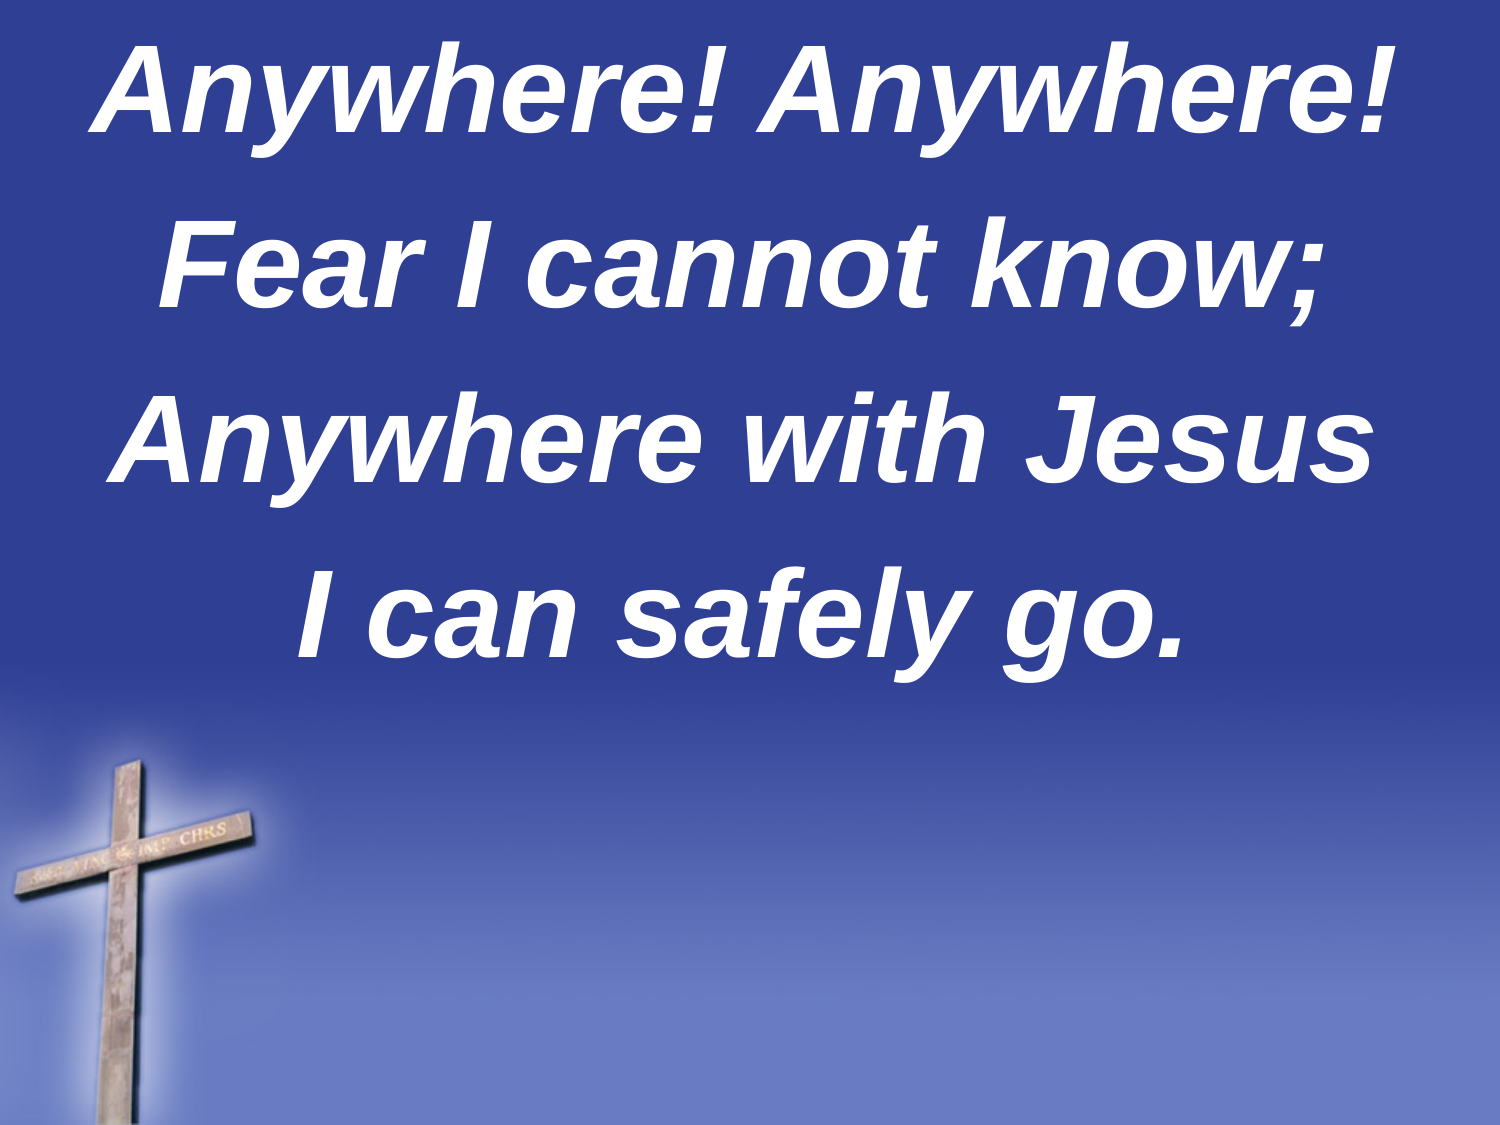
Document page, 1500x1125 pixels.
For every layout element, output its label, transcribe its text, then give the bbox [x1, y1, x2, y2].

list Anywhere! Anywhere! Fear I cannot know; Anywhere with Jesus I can safely go. [0, 0, 1500, 1125]
